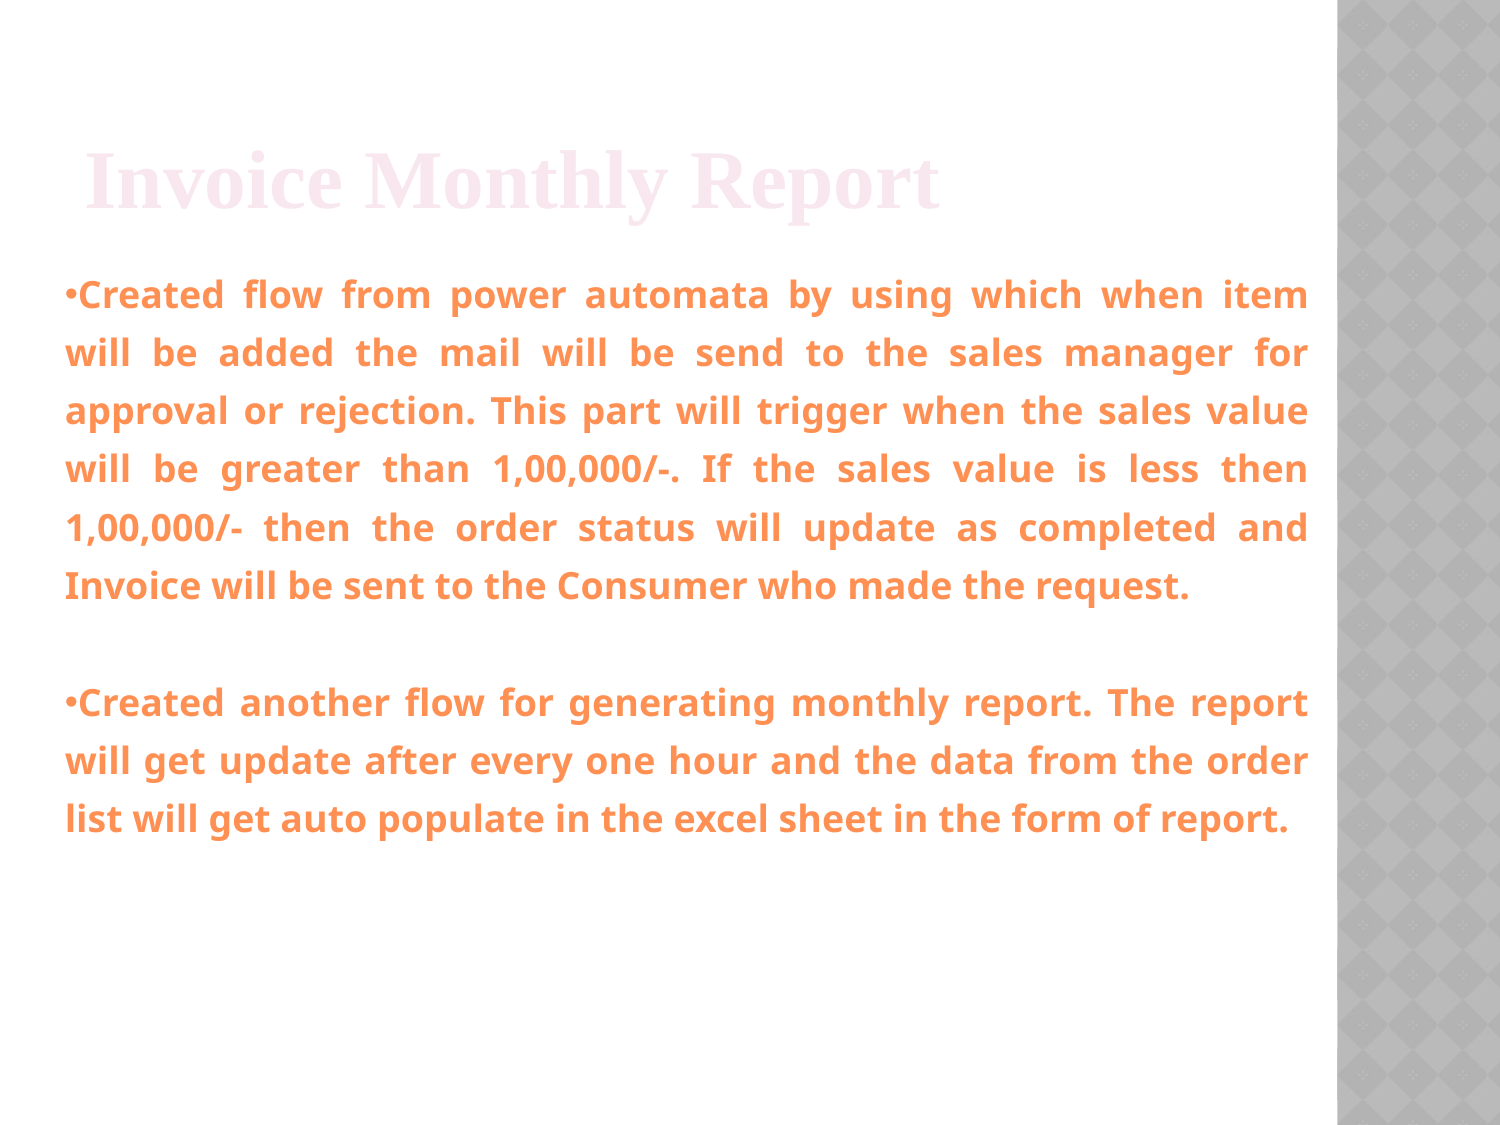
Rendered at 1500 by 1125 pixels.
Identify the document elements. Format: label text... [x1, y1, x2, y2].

text_box Created flow from power automata by using which when item will be added the mail will be send to the sales manager for approval or rejection. This part will trigger when the sales value will be greater than 1,00,000/-. If the sales value is less then 1,00,000/- then the order status will update as completed and Invoice will be sent to the Consumer who made the request. Created another flow for generating monthly report. The report will get update after every one hour and the data from the order list will get auto populate in the excel sheet in the form of report. [49, 249, 1325, 893]
title Invoice Monthly Report [0, 37, 1425, 225]
